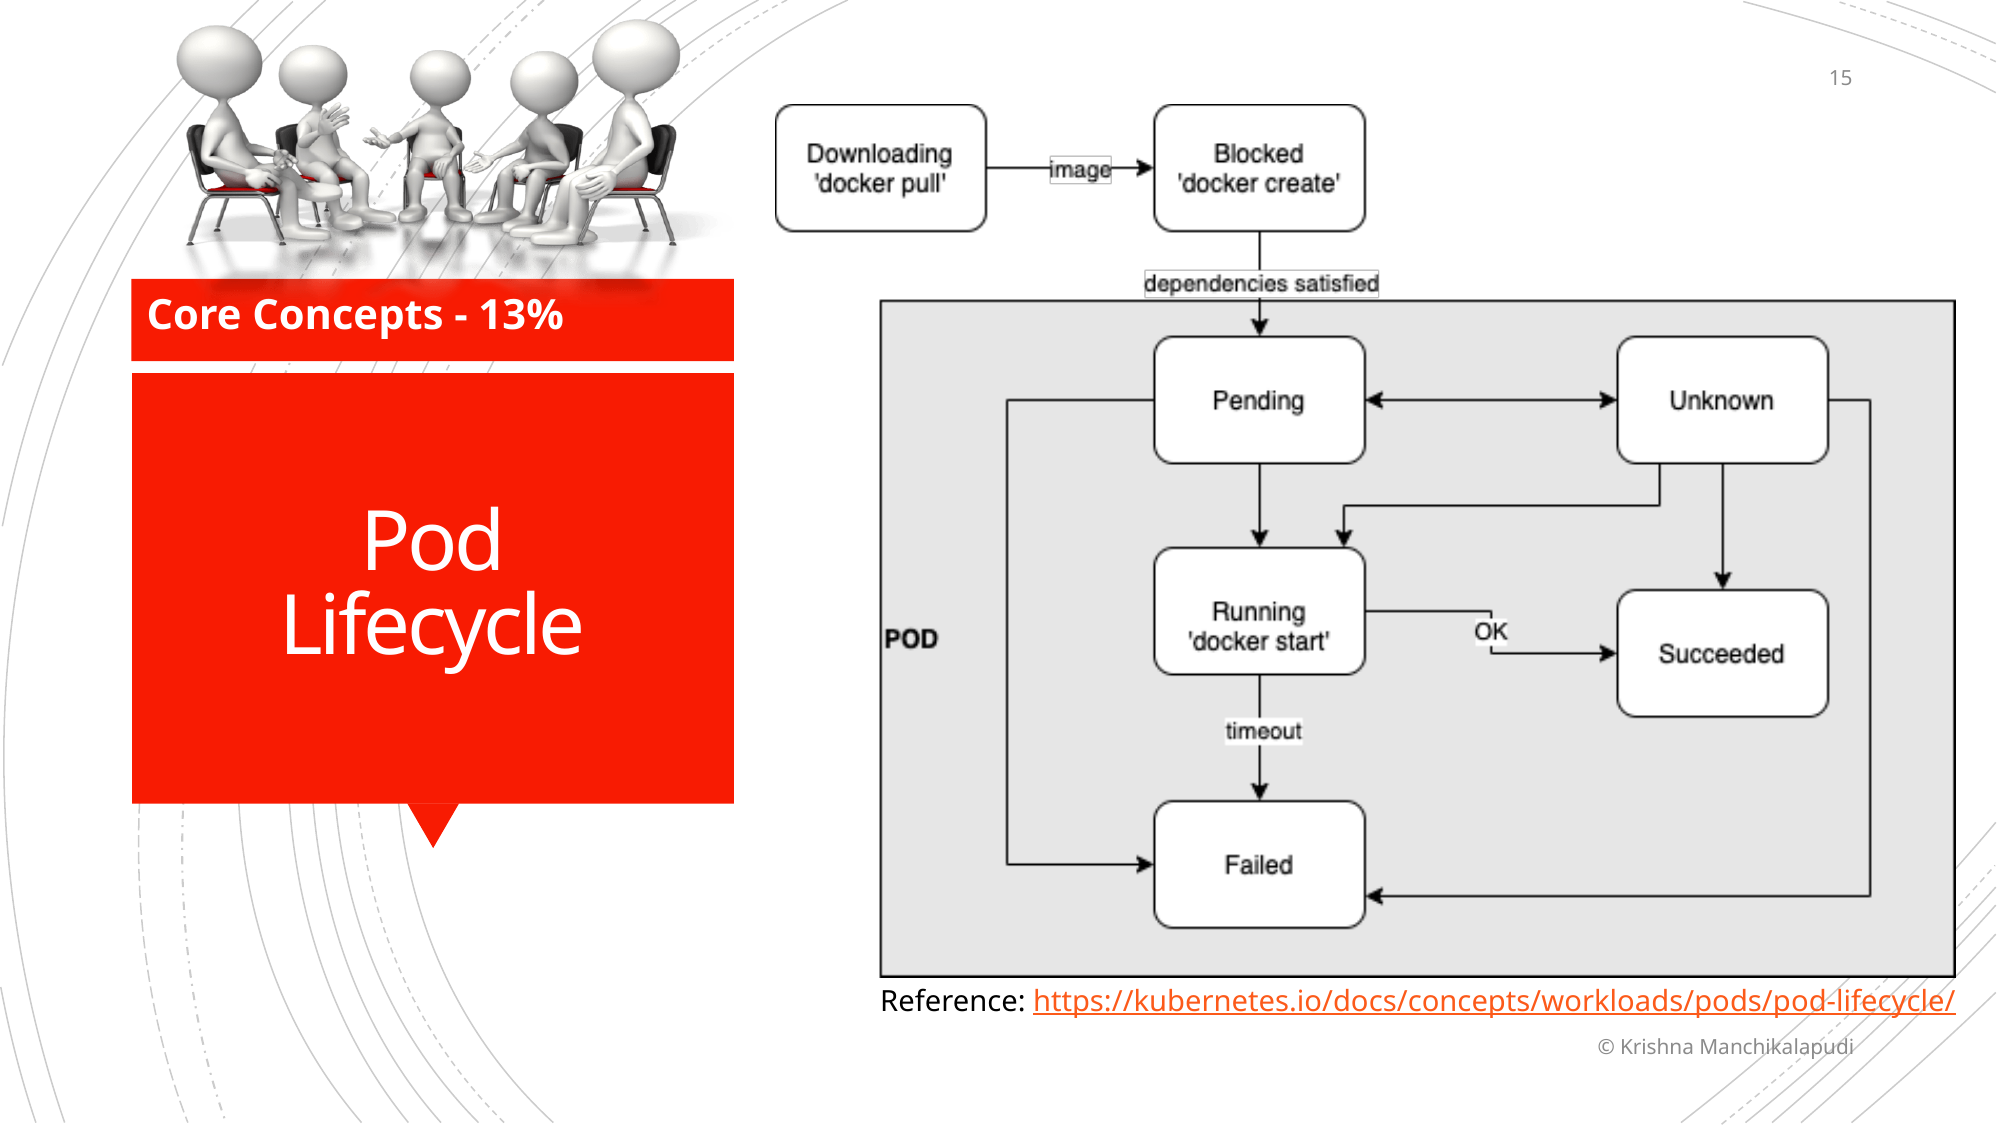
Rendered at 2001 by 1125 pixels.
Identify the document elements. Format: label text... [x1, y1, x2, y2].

text_box Reference: https://kubernetes.io/docs/concepts/workloads/pods/pod-lifecycle/ [865, 974, 1972, 1030]
slide_number 15 [1717, 52, 1868, 104]
picture [129, 0, 737, 309]
title Pod Lifecycle [145, 385, 720, 789]
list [775, 104, 1956, 978]
footer © Krishna Manchikalapudi [131, 1021, 1869, 1074]
text_box Core Concepts - 13% [131, 309, 706, 345]
